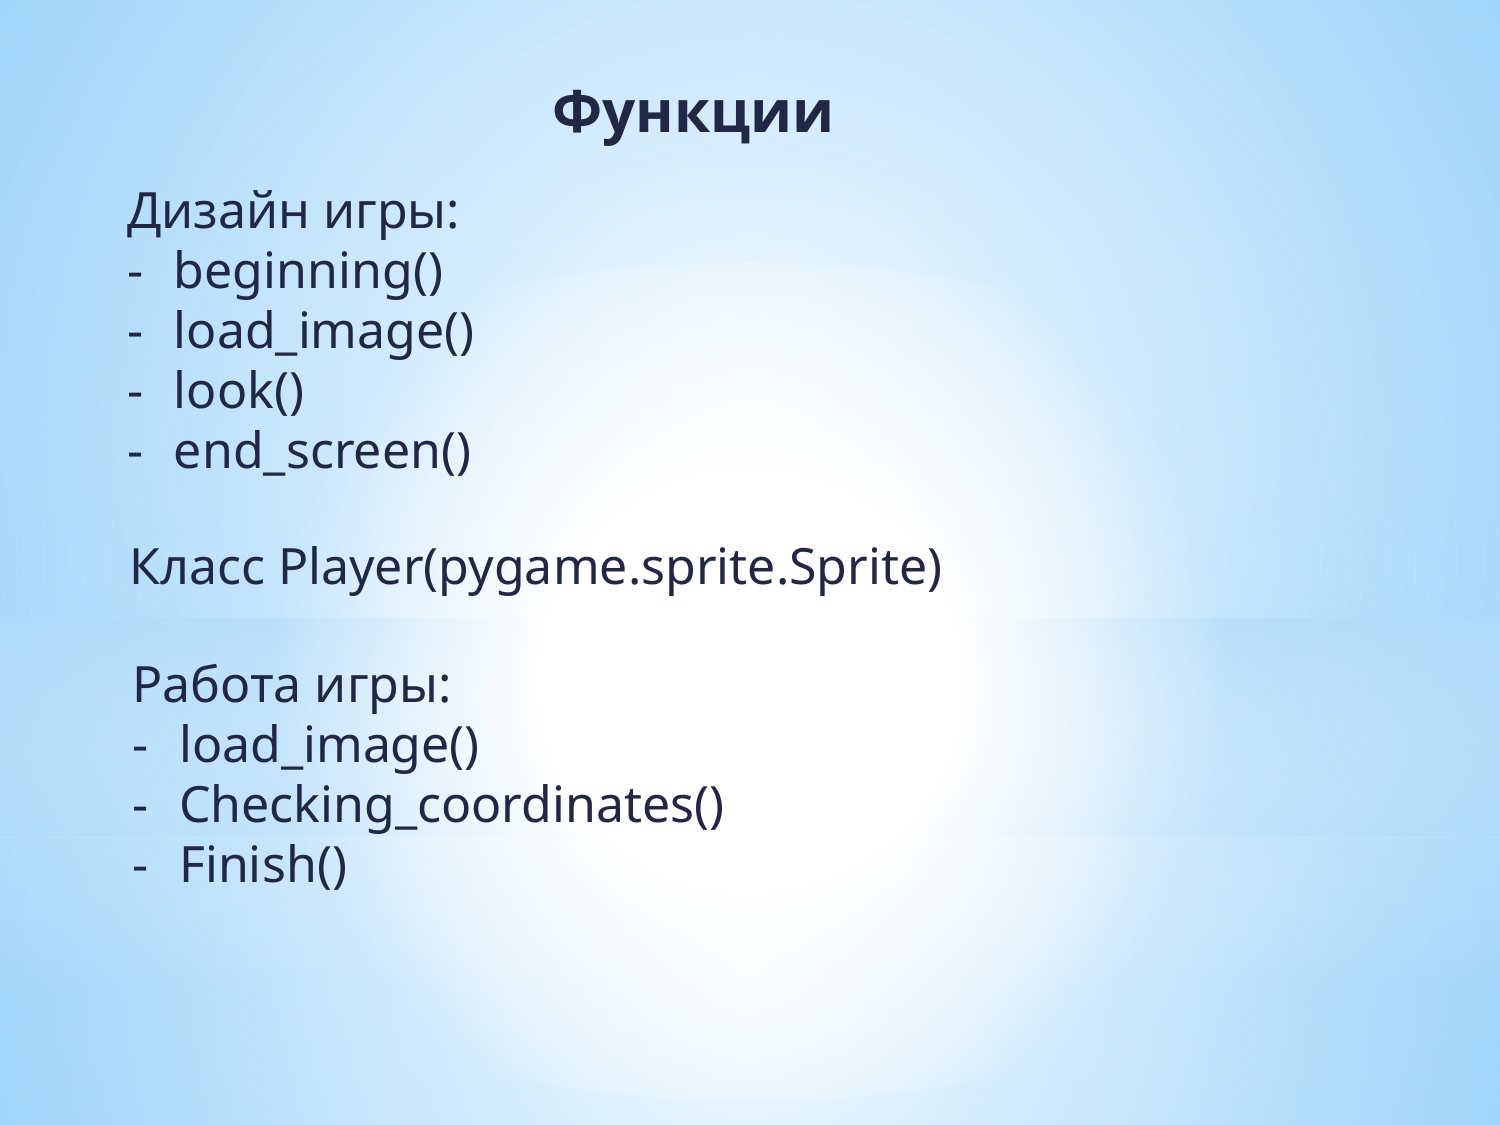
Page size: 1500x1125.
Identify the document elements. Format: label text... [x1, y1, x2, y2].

text_box Дизайн игры: beginning() load_image() look() end_screen() [112, 171, 762, 547]
text_box Работа игры: load_image() Checking_coordinates() Finish() [117, 645, 809, 901]
text_box Класс Player(pygame.sprite.Sprite) [114, 526, 1093, 602]
text_box Функции [537, 66, 1164, 152]
